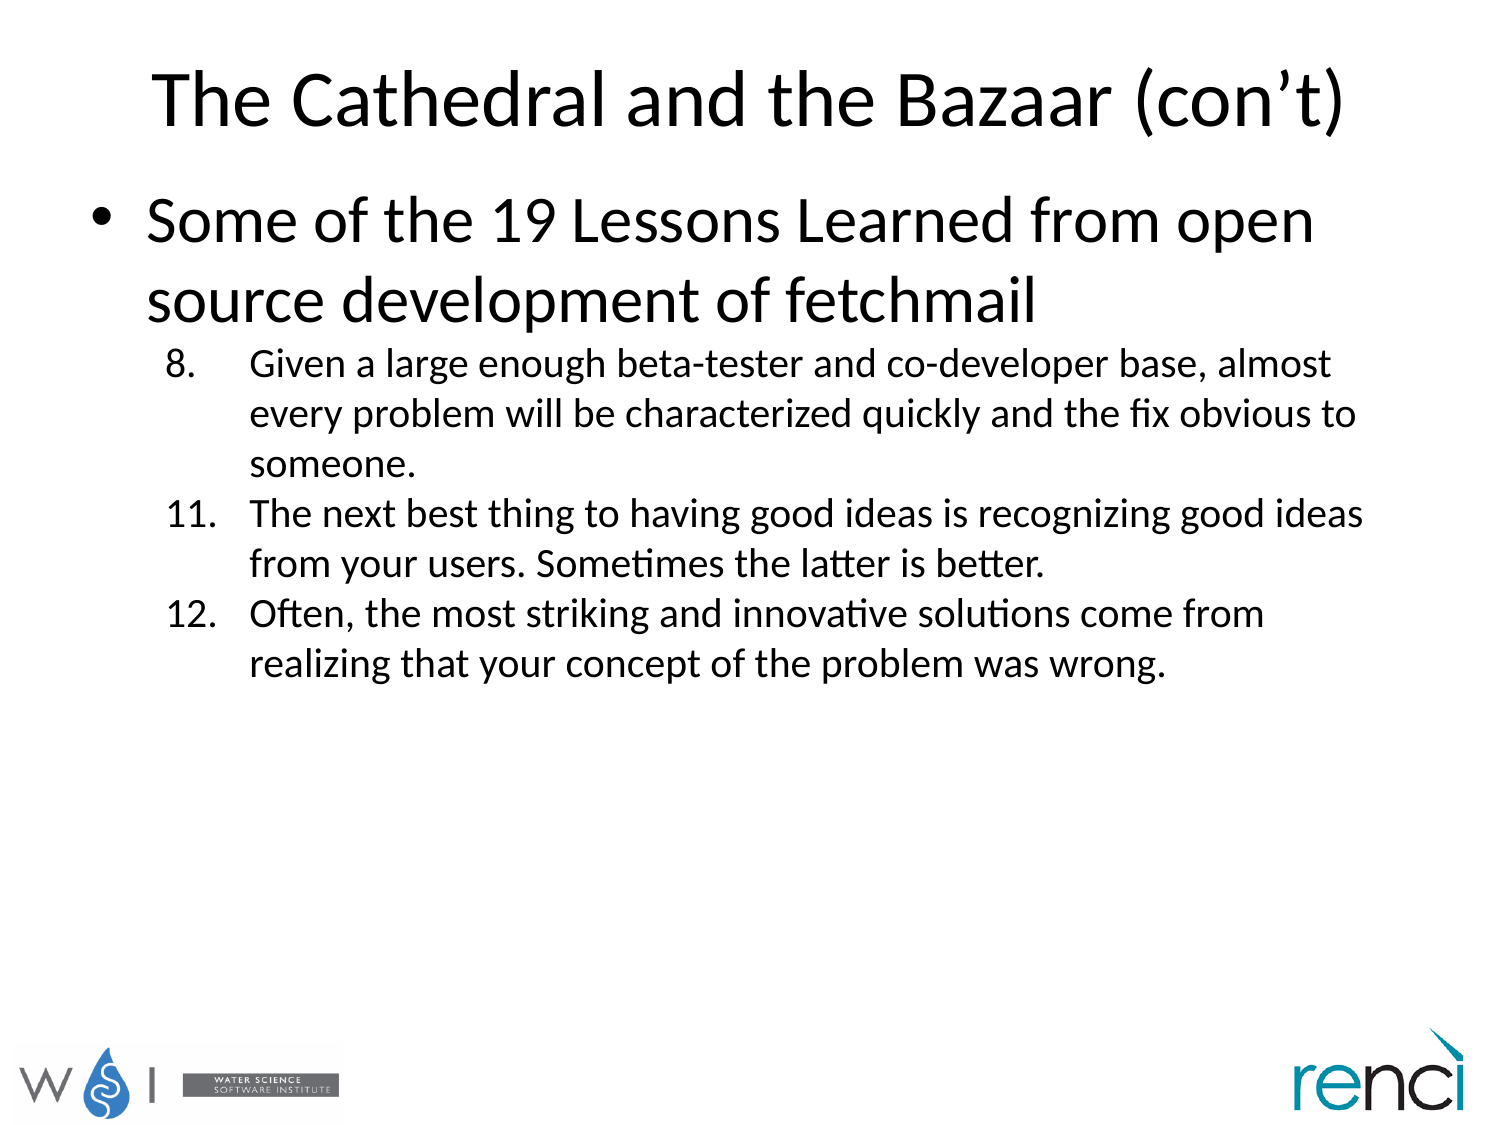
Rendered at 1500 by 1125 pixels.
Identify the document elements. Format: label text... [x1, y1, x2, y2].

picture [14, 1043, 343, 1125]
list Some of the 19 Lessons Learned from open source development of fetchmail Given a large enough beta-tester and co-developer base, almost every problem will be characterized quickly and the fix obvious to someone. The next best thing to having good ideas is recognizing good ideas from your users. Sometimes the latter is better. Often, the most striking and innovative solutions come from realizing that your concept of the problem was wrong. [75, 168, 1425, 1031]
title The Cathedral and the Bazaar (con’t) [75, 0, 1425, 168]
picture [1284, 1022, 1476, 1119]
